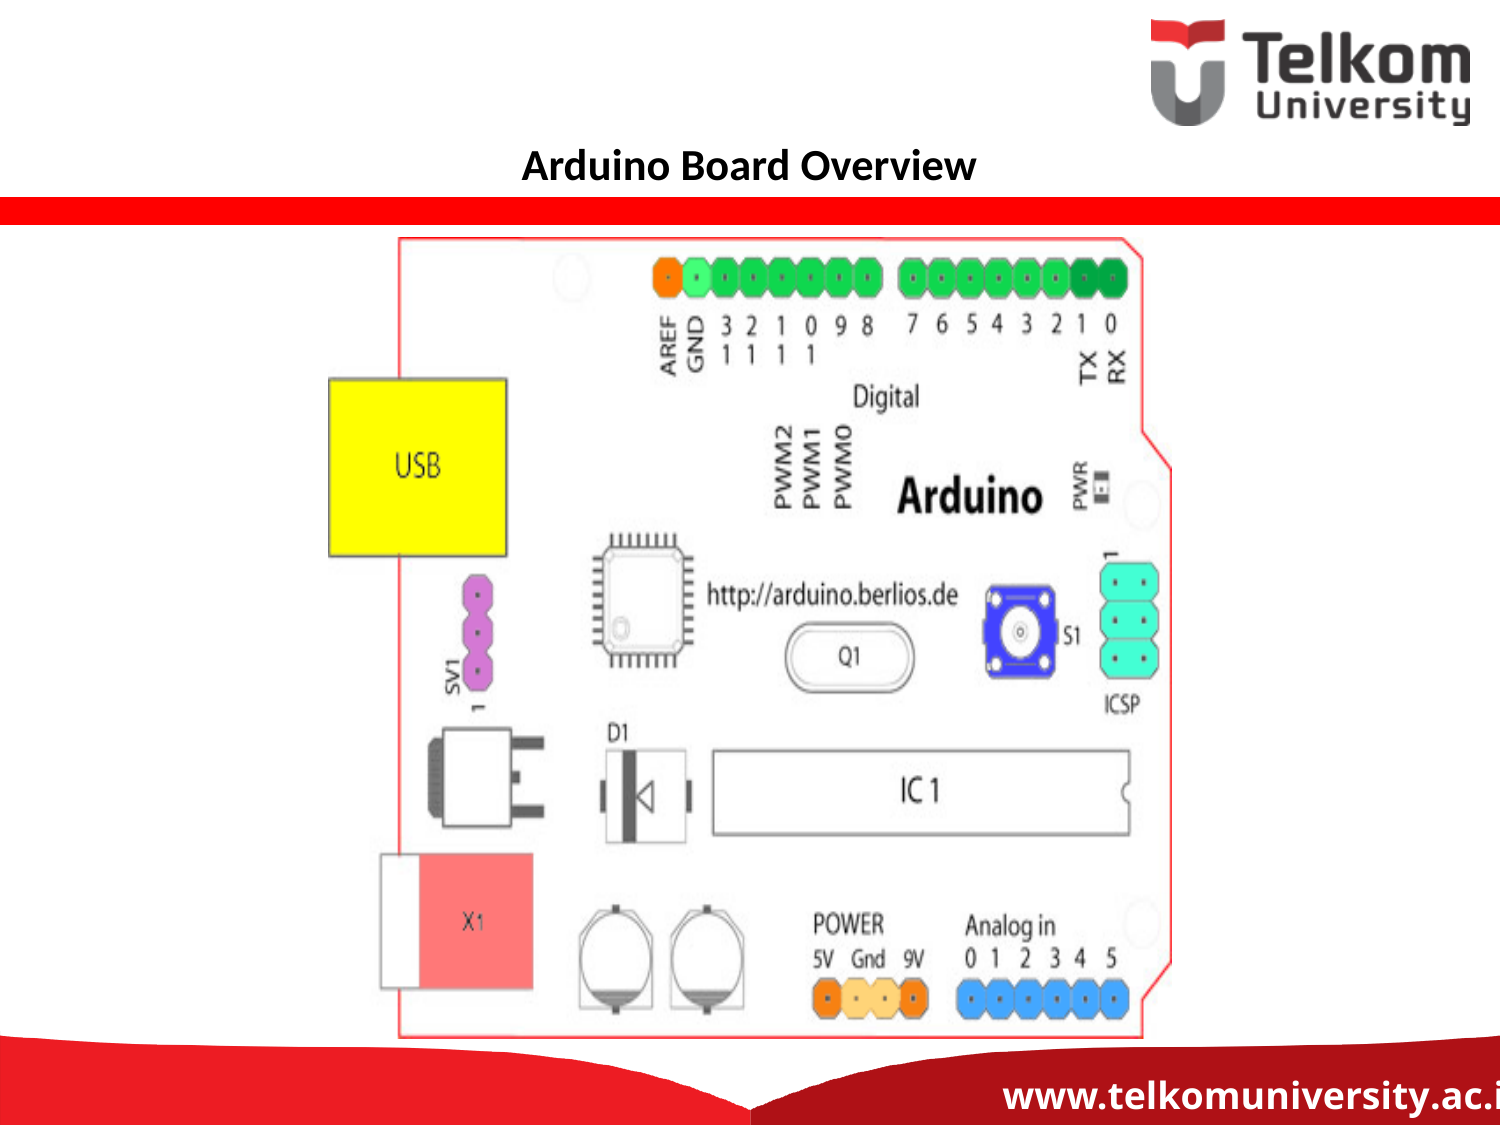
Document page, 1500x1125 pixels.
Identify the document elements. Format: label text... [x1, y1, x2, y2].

picture [0, 237, 1500, 1125]
picture [1151, 19, 1470, 126]
title Arduino Board Overview [0, 128, 1500, 198]
